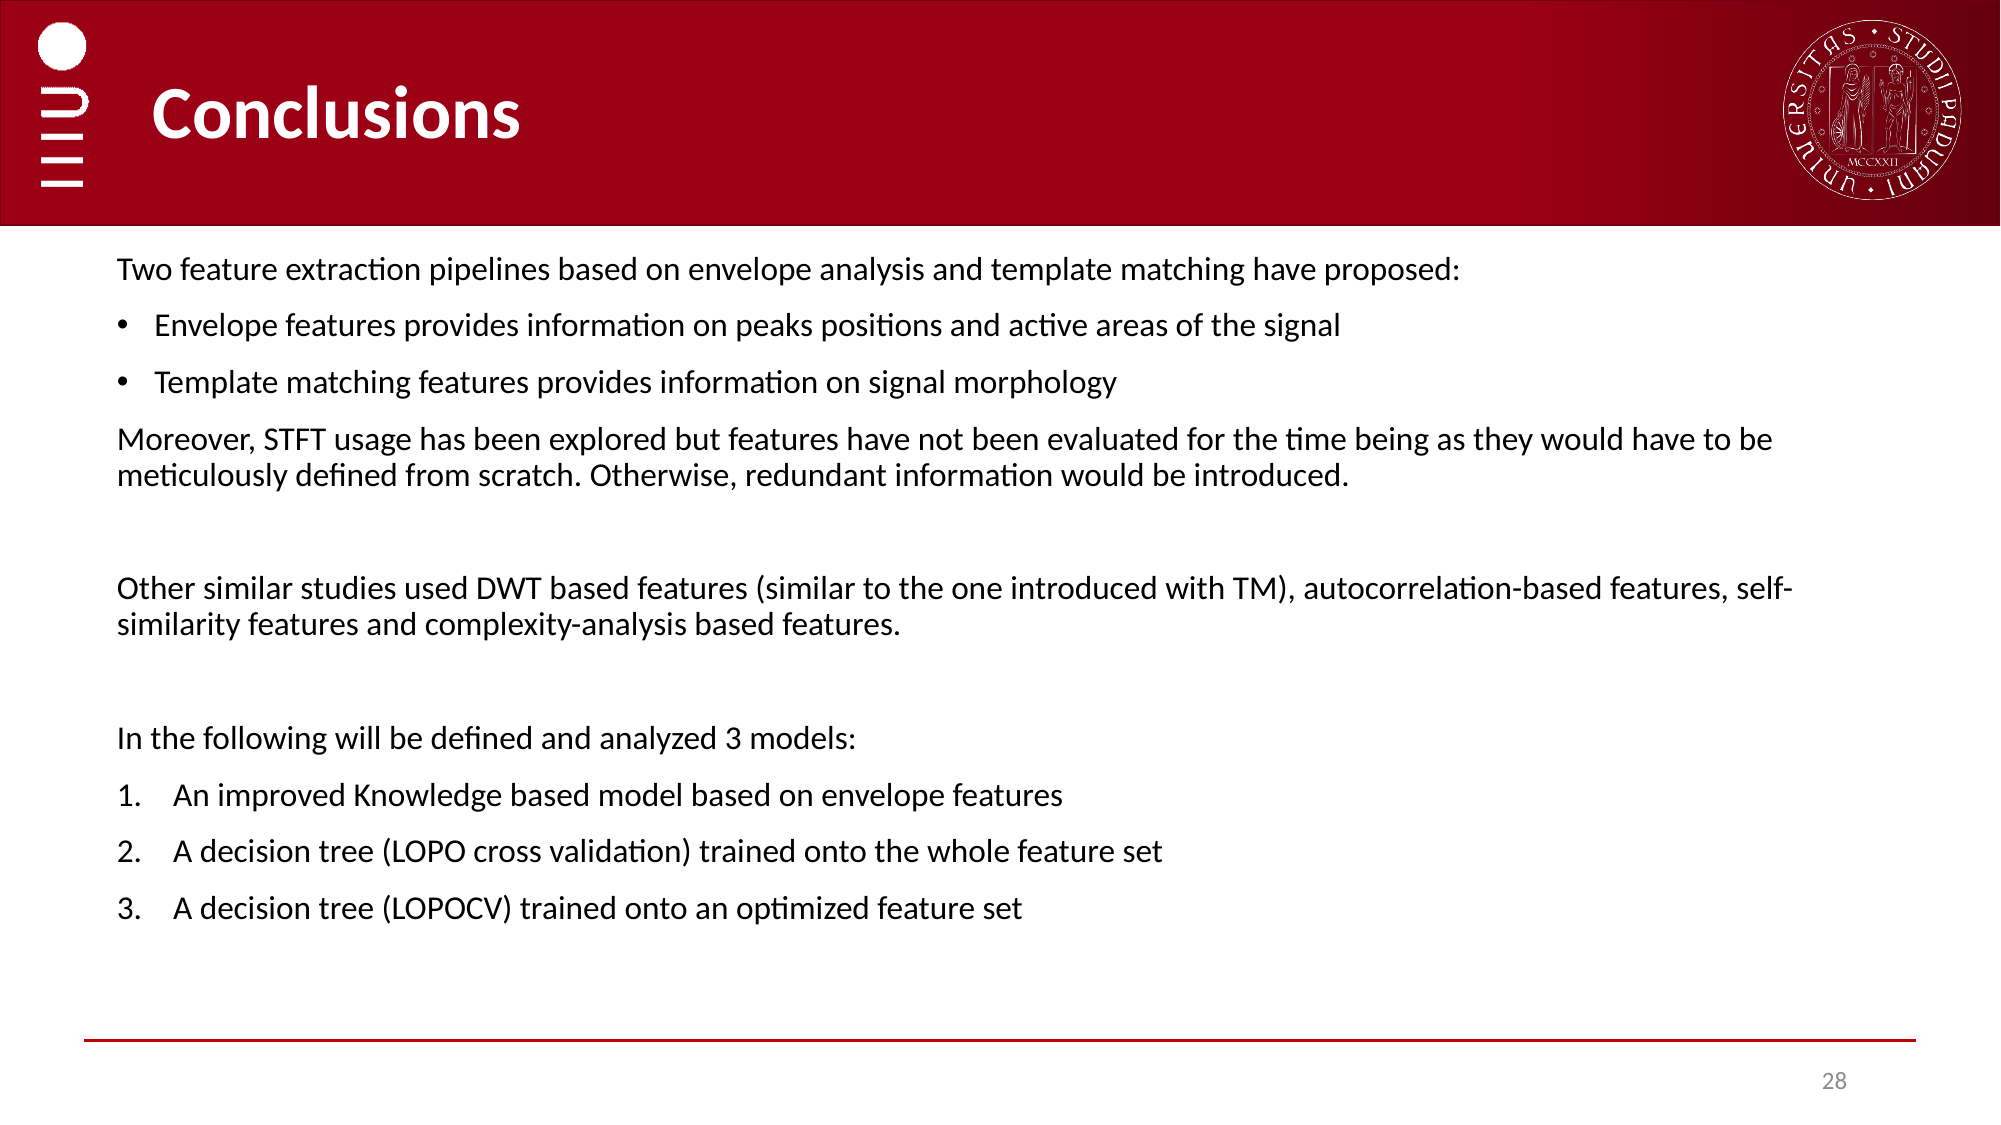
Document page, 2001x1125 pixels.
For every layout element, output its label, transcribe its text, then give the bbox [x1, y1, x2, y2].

slide_number 28 [1412, 1049, 1863, 1110]
title Conclusions [137, 34, 1763, 194]
picture [1783, 20, 1963, 200]
list Two feature extraction pipelines based on envelope analysis and template matching have proposed: Envelope features provides information on peaks positions and active areas of the signal Template matching features provides information on signal morphology Moreover, STFT usage has been explored but features have not been evaluated for the time being as they would have to be meticulously defined from scratch. Otherwise, redundant information would be introduced. Other similar studies used DWT based features (similar to the one introduced with TM), autocorrelation-based features, self-similarity features and complexity-analysis based features. In the following will be defined and analyzed 3 models: An improved Knowledge based model based on envelope features A decision tree (LOPO cross validation) trained onto the whole feature set A decision tree (LOPOCV) trained onto an optimized feature set [101, 243, 1899, 1031]
